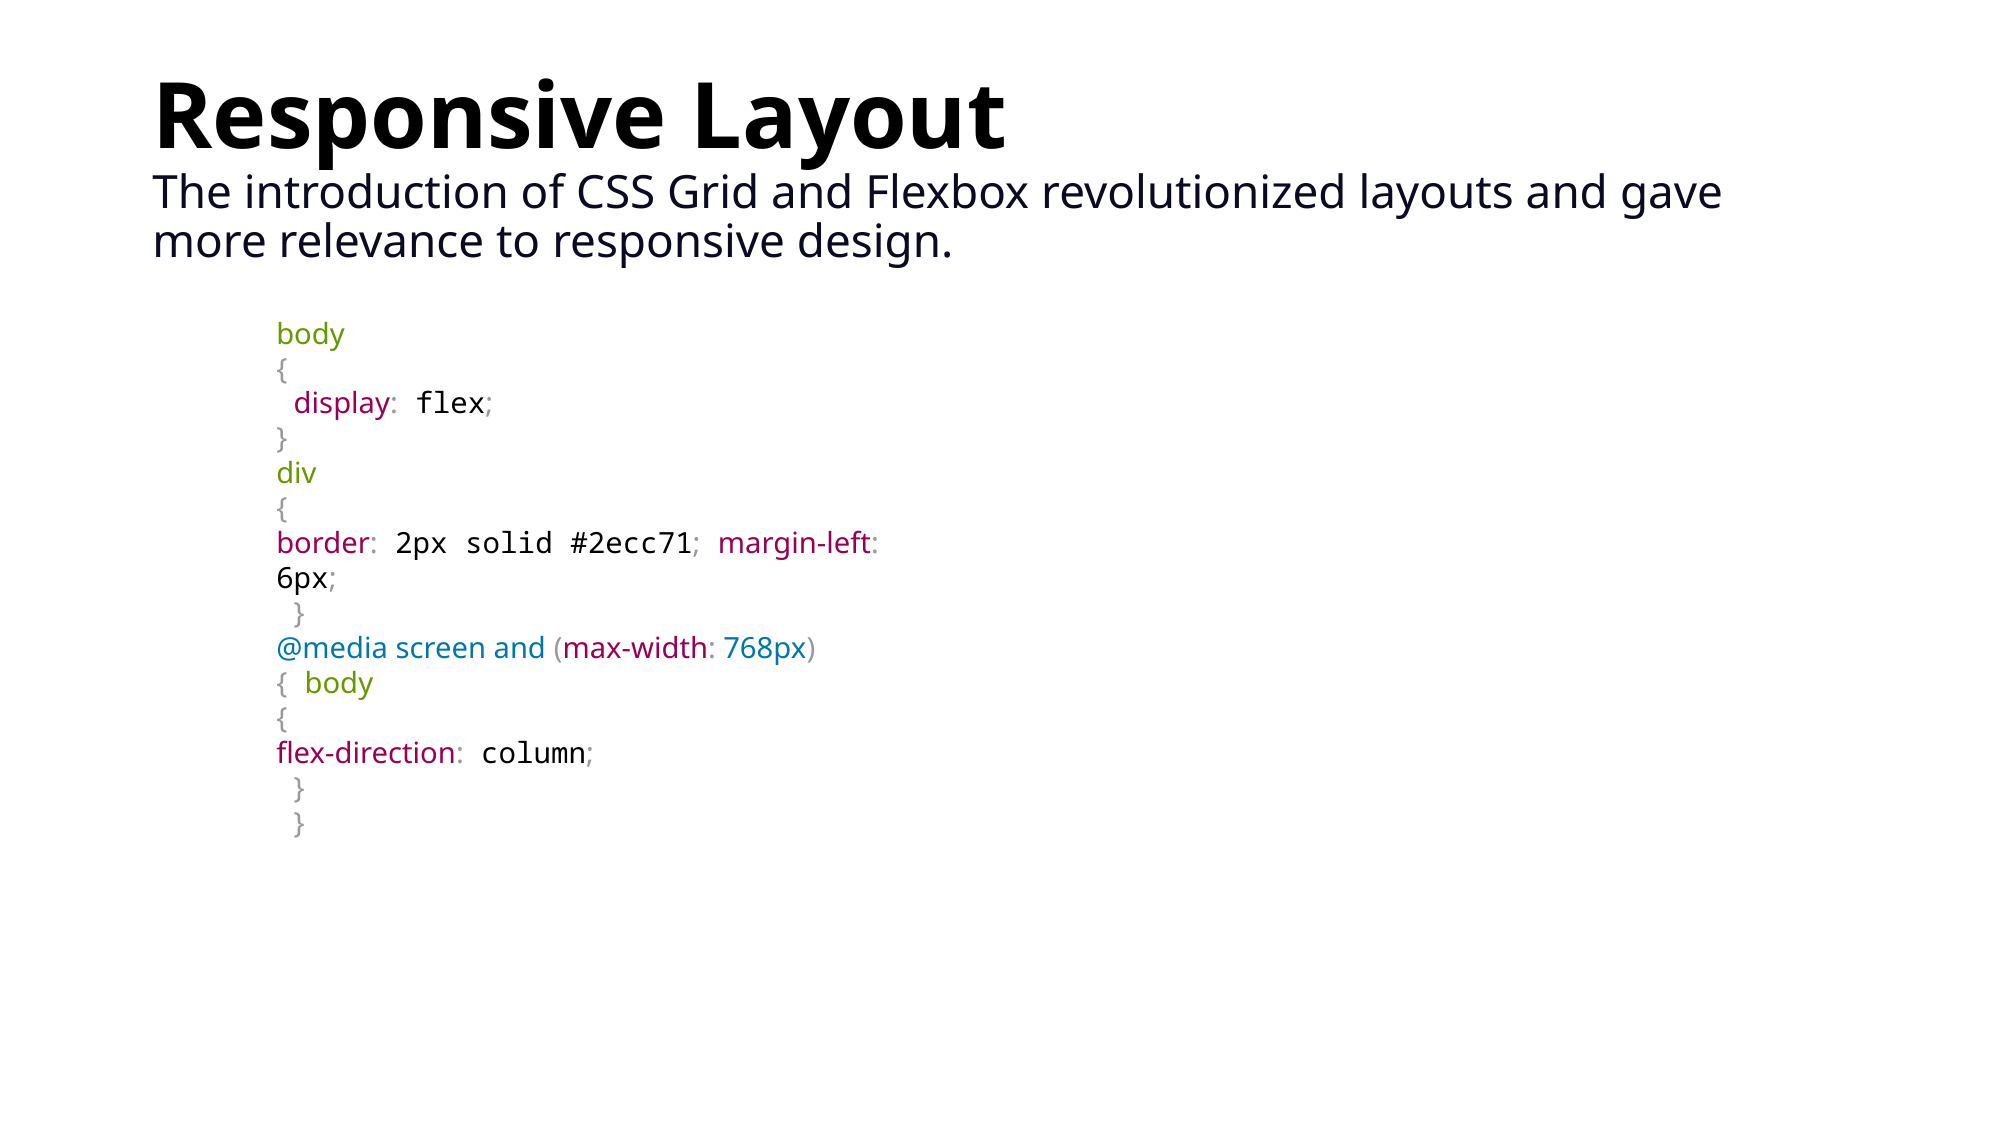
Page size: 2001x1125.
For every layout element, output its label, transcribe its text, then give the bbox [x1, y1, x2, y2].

list body { display: flex; } div { border: 2px solid #2ecc71; margin-left: 6px; } @media screen and (max-width: 768px) { body { flex-direction: column; } } [276, 258, 897, 896]
title Responsive Layout The introduction of CSS Grid and Flexbox revolutionized layouts and gave more relevance to responsive design. [137, 59, 1863, 278]
